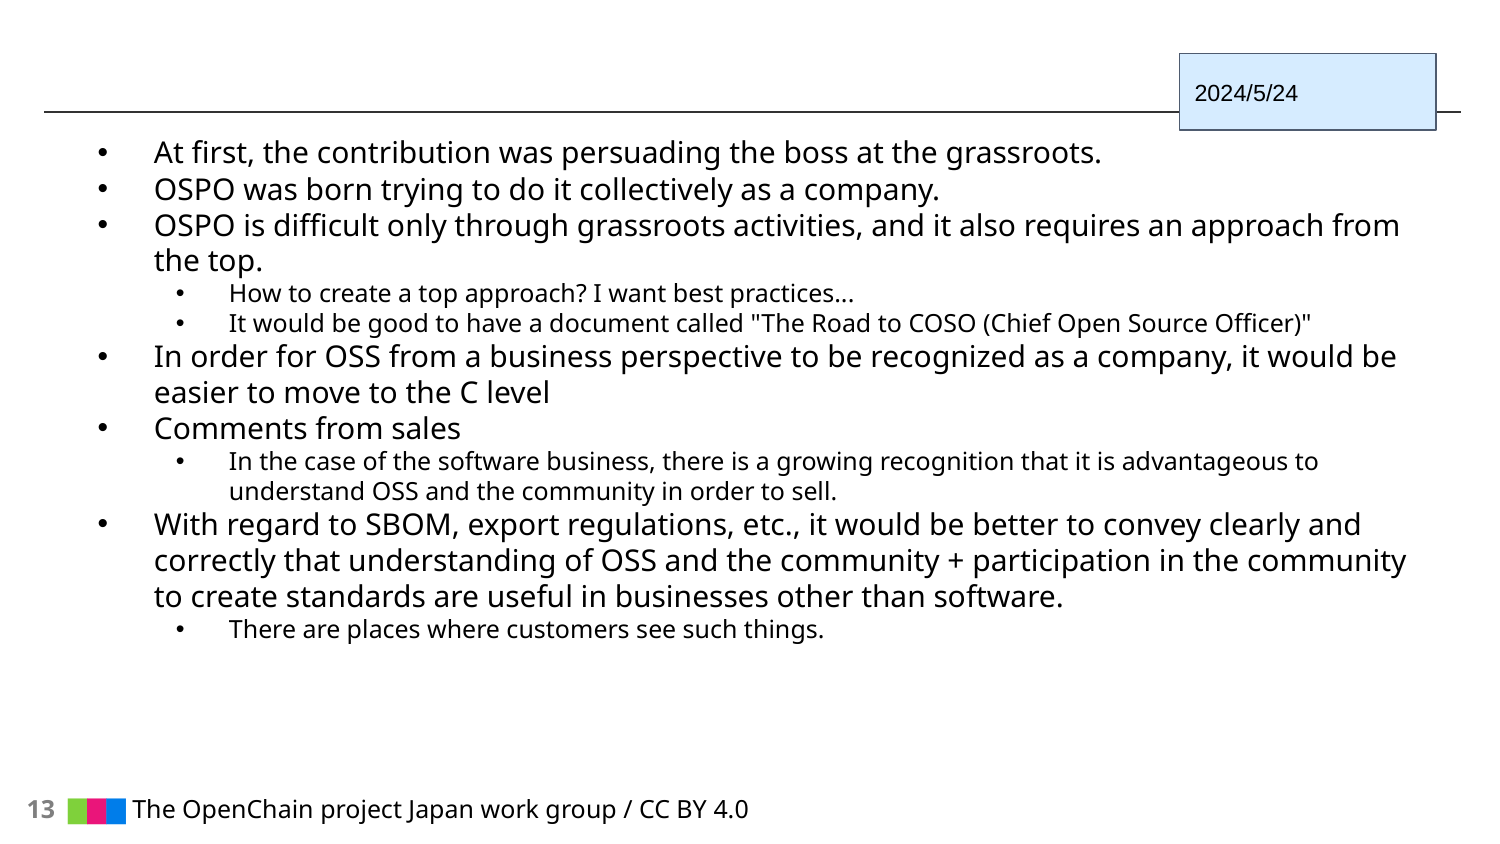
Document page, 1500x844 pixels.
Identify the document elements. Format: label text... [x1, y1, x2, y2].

list At first, the contribution was persuading the boss at the grassroots. OSPO was born trying to do it collectively as a company. OSPO is difficult only through grassroots activities, and it also requires an approach from the top. How to create a top approach? I want best practices... It would be good to have a document called "The Road to COSO (Chief Open Source Officer)" In order for OSS from a business perspective to be recognized as a company, it would be easier to move to the C level Comments from sales In the case of the software business, there is a growing recognition that it is advantageous to understand OSS and the community in order to sell. With regard to SBOM, export regulations, etc., it would be better to convey clearly and correctly that understanding of OSS and the community + participation in the community to create standards are useful in businesses other than software. There are places where customers see such things. [70, 129, 1430, 760]
text_box 2024/5/24 [1179, 53, 1436, 130]
title [70, 5, 1430, 104]
